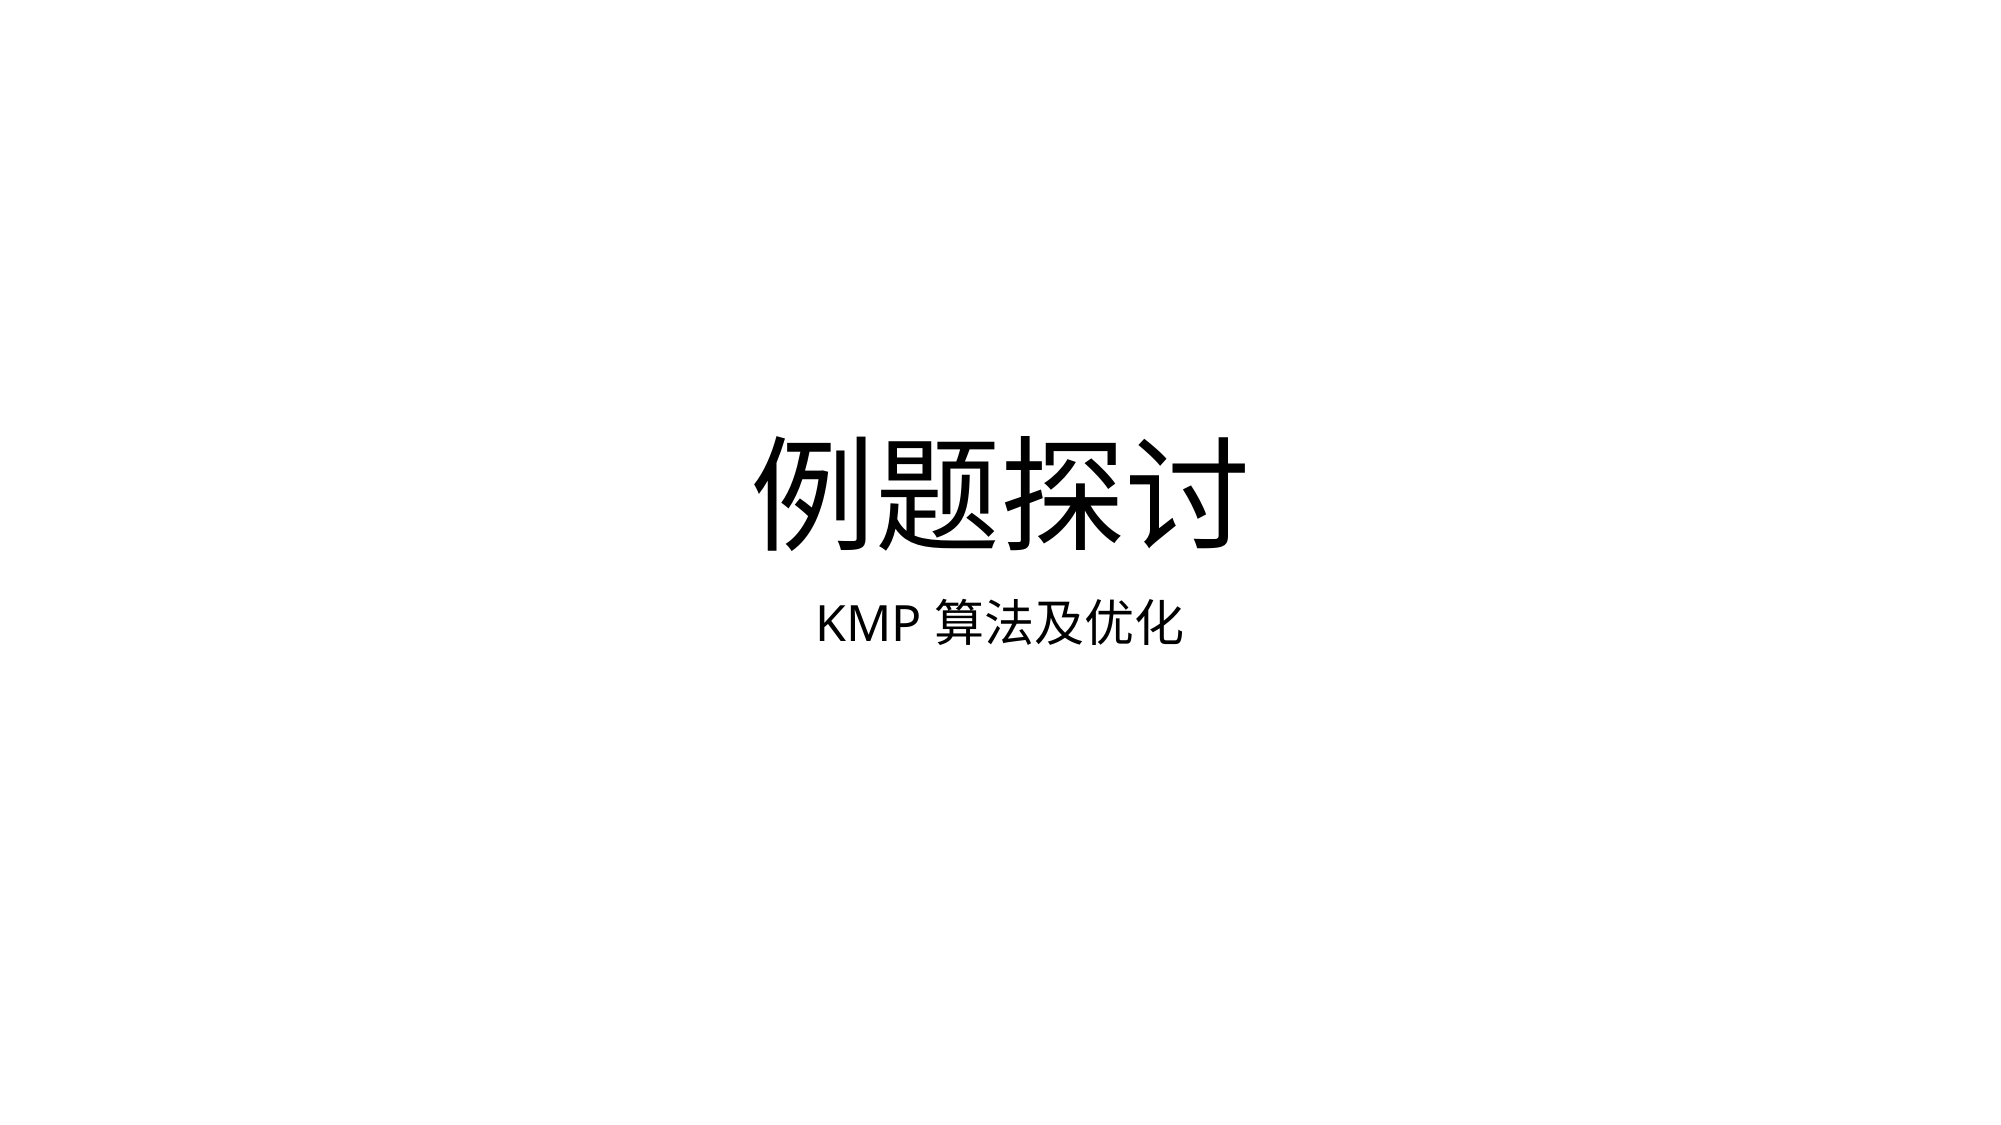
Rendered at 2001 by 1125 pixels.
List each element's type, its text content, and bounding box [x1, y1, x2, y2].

subtitle KMP算法及优化 [249, 590, 1750, 863]
title 例题探讨 [249, 184, 1750, 576]
